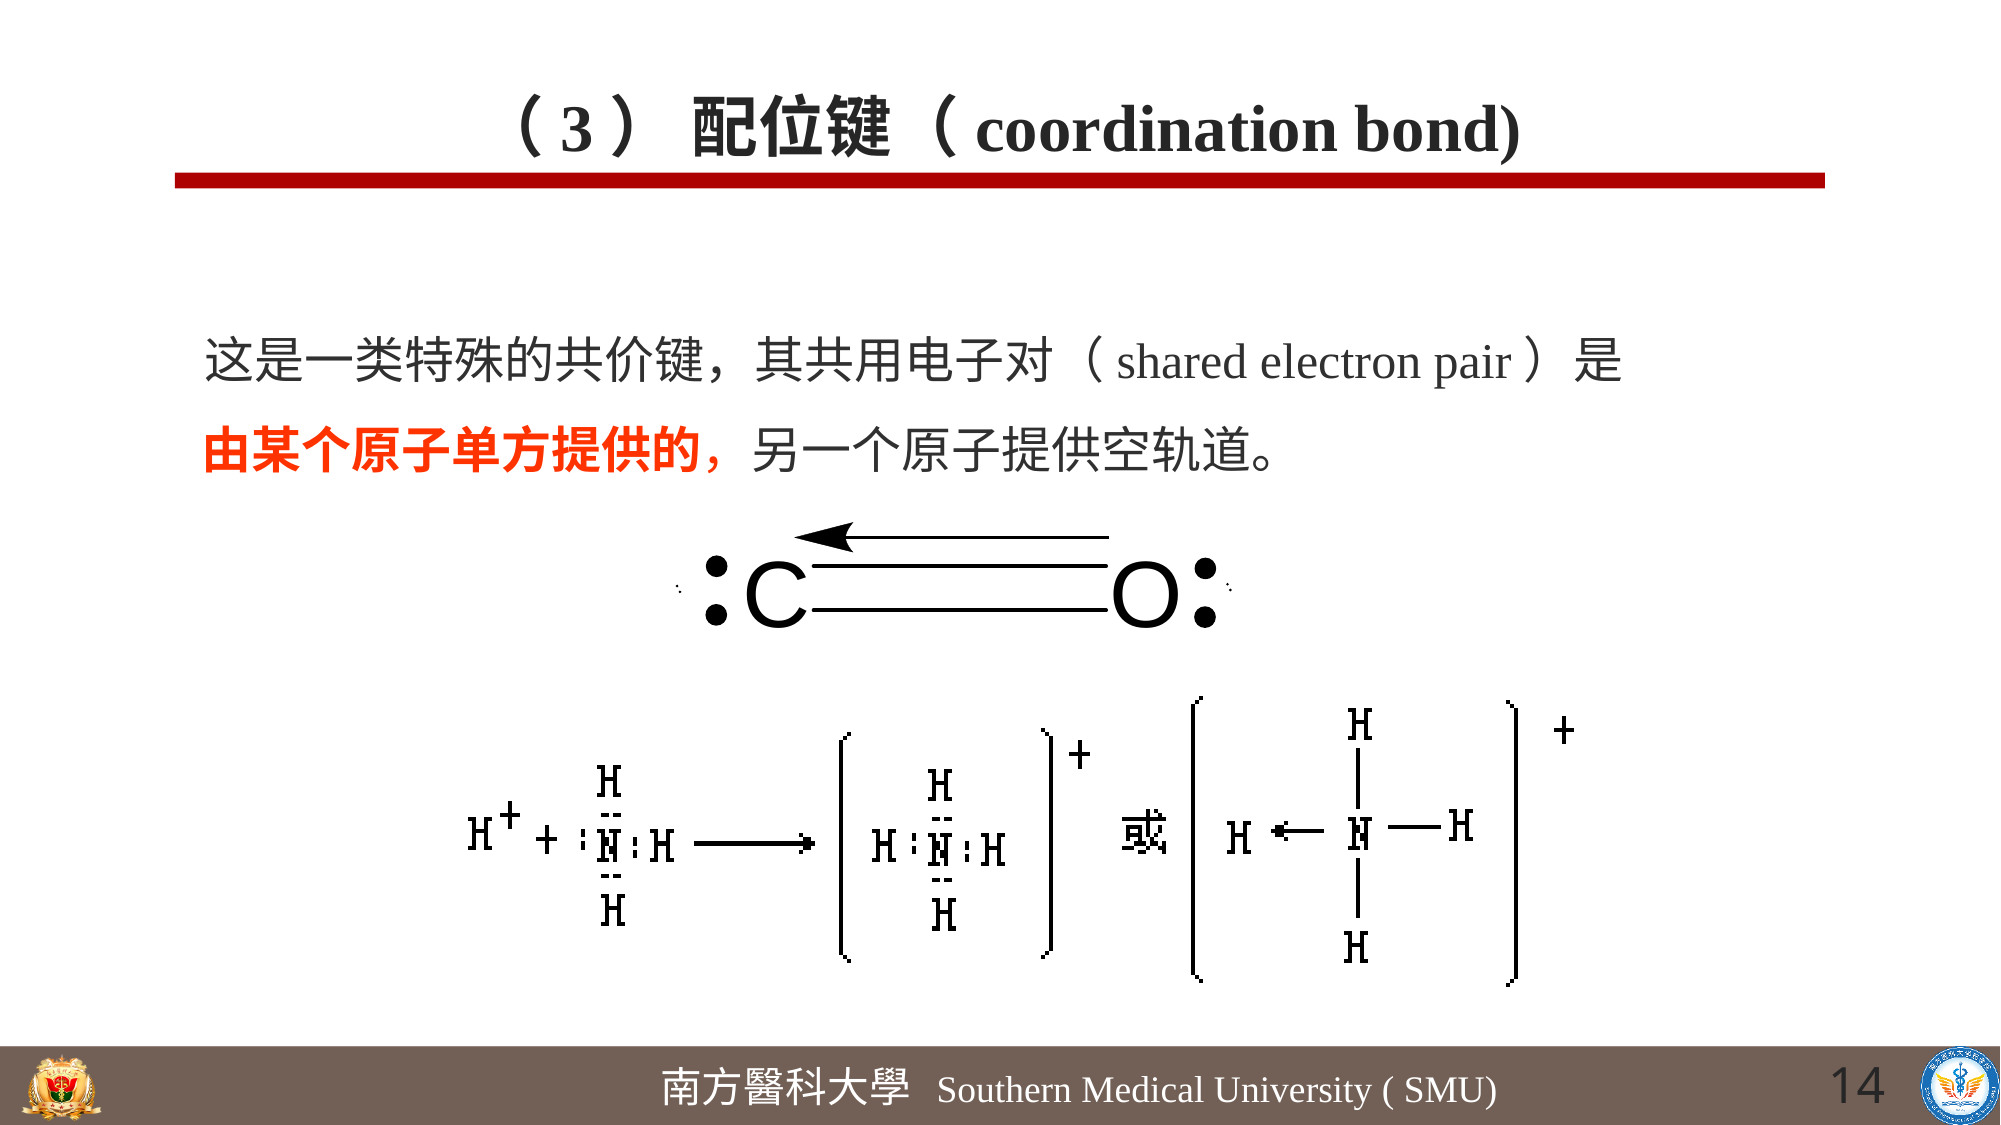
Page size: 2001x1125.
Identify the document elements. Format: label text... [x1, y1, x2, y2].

picture [432, 679, 1604, 1013]
footer [683, 1025, 1317, 1100]
picture [17, 1054, 108, 1125]
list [668, 514, 1237, 633]
picture [1920, 1046, 2000, 1125]
slide_number 14 [1550, 1050, 1900, 1125]
list 这是一类特殊的共价键，其共用电子对（shared electron pair）是由某个原子单方提供的，另一个原子提供空轨道。 [184, 262, 1675, 516]
title （3） 配位键（coordination bond) [99, 45, 1900, 173]
